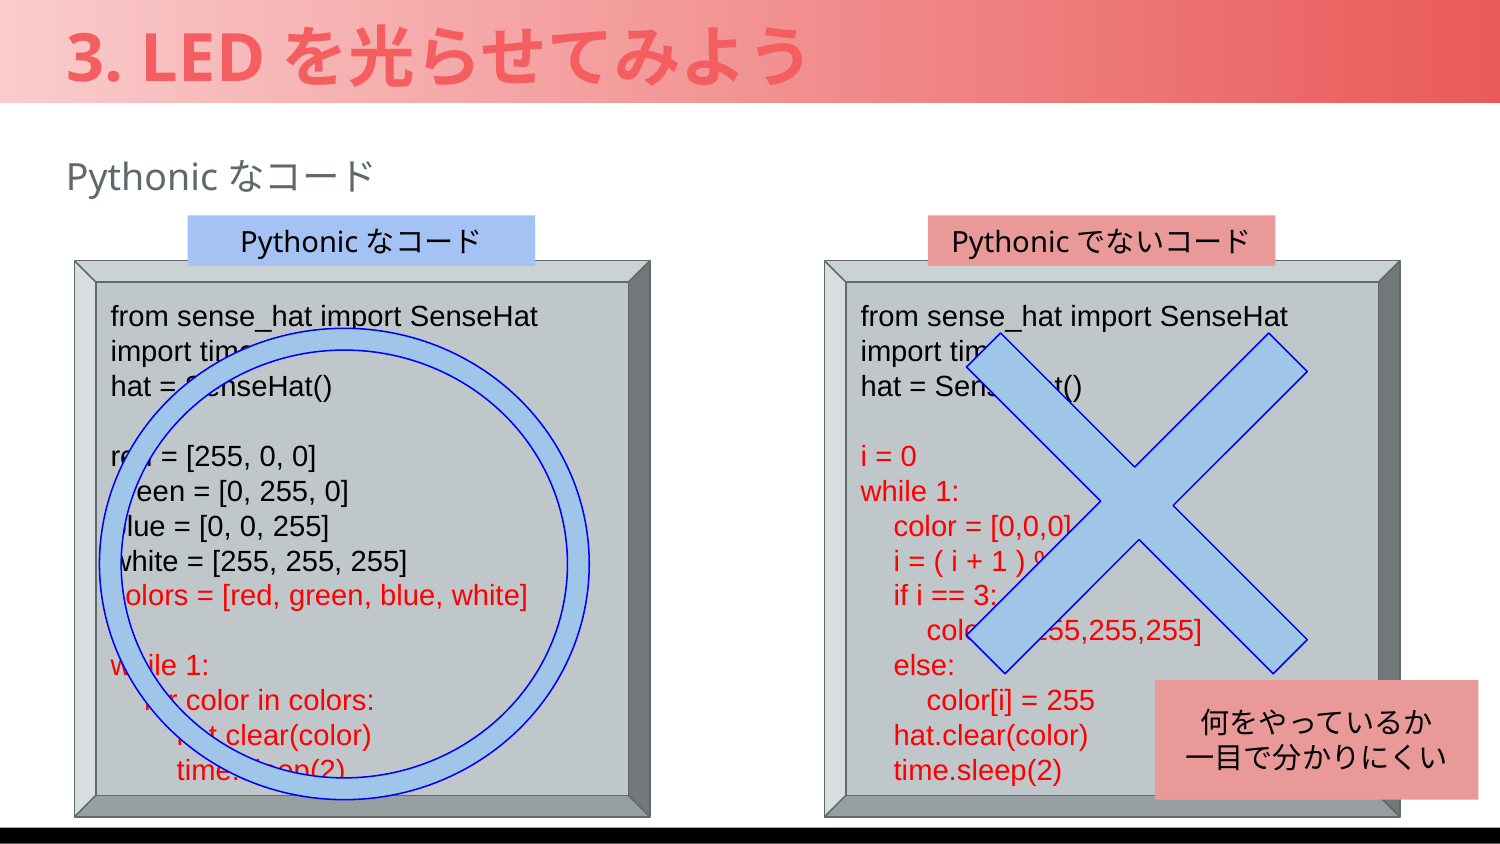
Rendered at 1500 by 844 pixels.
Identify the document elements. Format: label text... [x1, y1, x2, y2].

text_box Pythonicでないコード [927, 215, 1276, 266]
text_box from sense_hat import SenseHat import time hat = SenseHat() red = [255, 0, 0] green = [0, 255, 0] blue = [0, 0, 255] white = [255, 255, 255] colors = [red, green, blue, white] while 1: for color in colors: hat.clear(color) time.sleep(2) [74, 260, 650, 817]
text_box Pythonicなコード [187, 215, 536, 266]
text_box [99, 328, 590, 800]
text_box Pythonicなコード [51, 130, 1449, 800]
text_box 何をやっているか 一目で分かりにくい [1154, 680, 1479, 800]
text_box 3. LEDを光らせてみよう [0, 0, 1500, 103]
text_box from sense_hat import SenseHat import time hat = SenseHat() i = 0 while 1: color = [0,0,0] i = ( i + 1 ) % 4 if i == 3: color = [255,255,255] else: color[i] = 255 hat.clear(color) time.sleep(2) [824, 260, 1400, 817]
text_box [966, 332, 1308, 674]
